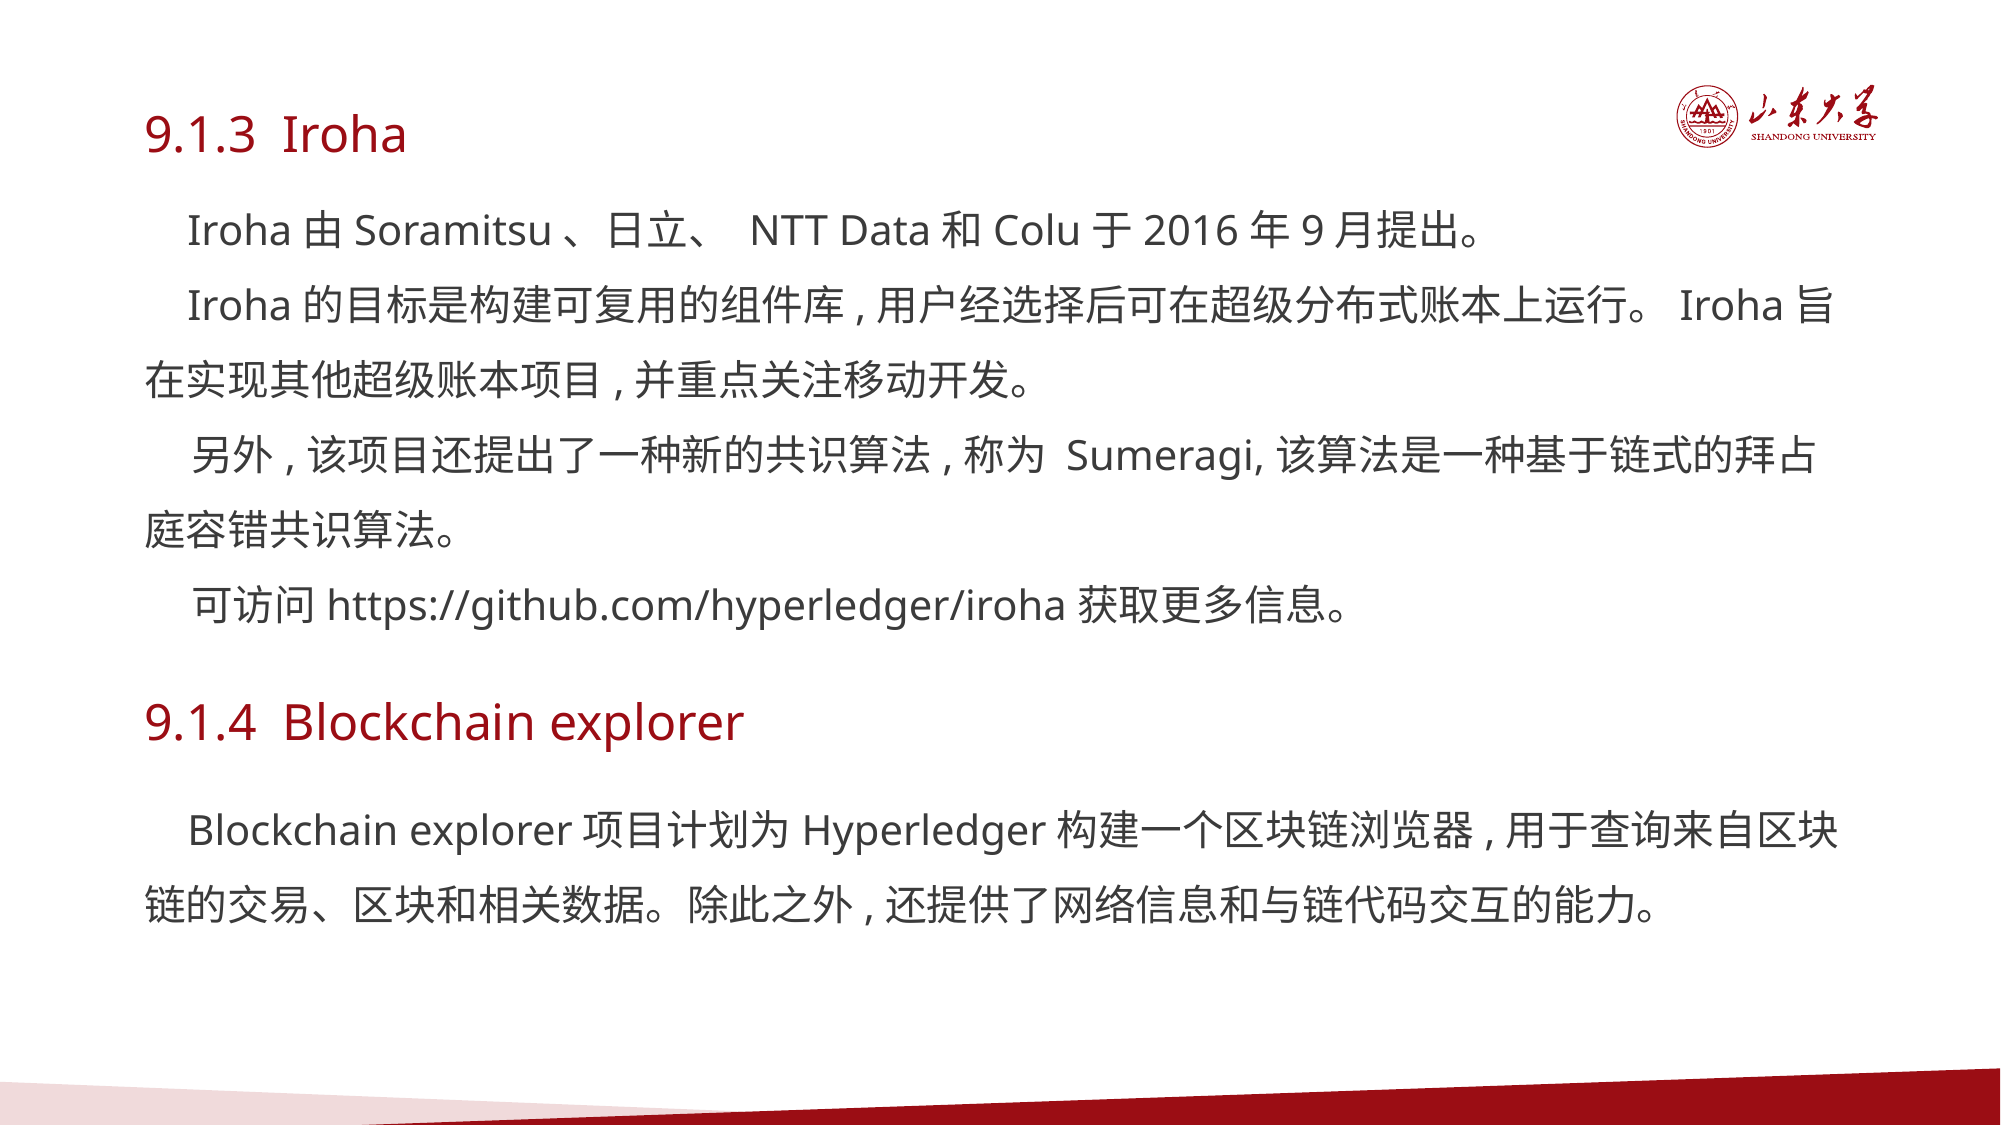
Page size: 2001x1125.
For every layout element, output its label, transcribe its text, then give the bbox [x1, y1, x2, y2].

text_box 9.1.4 Blockchain explorer [129, 683, 1032, 759]
text_box Blockchain explorer项目计划为Hyperledger构建一个区块链浏览器,用于查询来自区块链的交易、区块和相关数据。除此之外,还提供了网络信息和与链代码交互的能力。 [129, 770, 1855, 936]
text_box Iroha由Soramitsu、日立、 NTT Data和Colu于2016年9月提出。 Iroha的目标是构建可复用的组件库,用户经选择后可在超级分布式账本上运行。Iroha旨在实现其他超级账本项目,并重点关注移动开发。 另外,该项目还提出了一种新的共识算法,称为 Sumeragi,该算法是一种基于链式的拜占庭容错共识算法。 可访问https://github.com/hyperledger/iroha获取更多信息。 [129, 170, 1855, 636]
text_box 9.1.3 Iroha [129, 95, 1032, 170]
